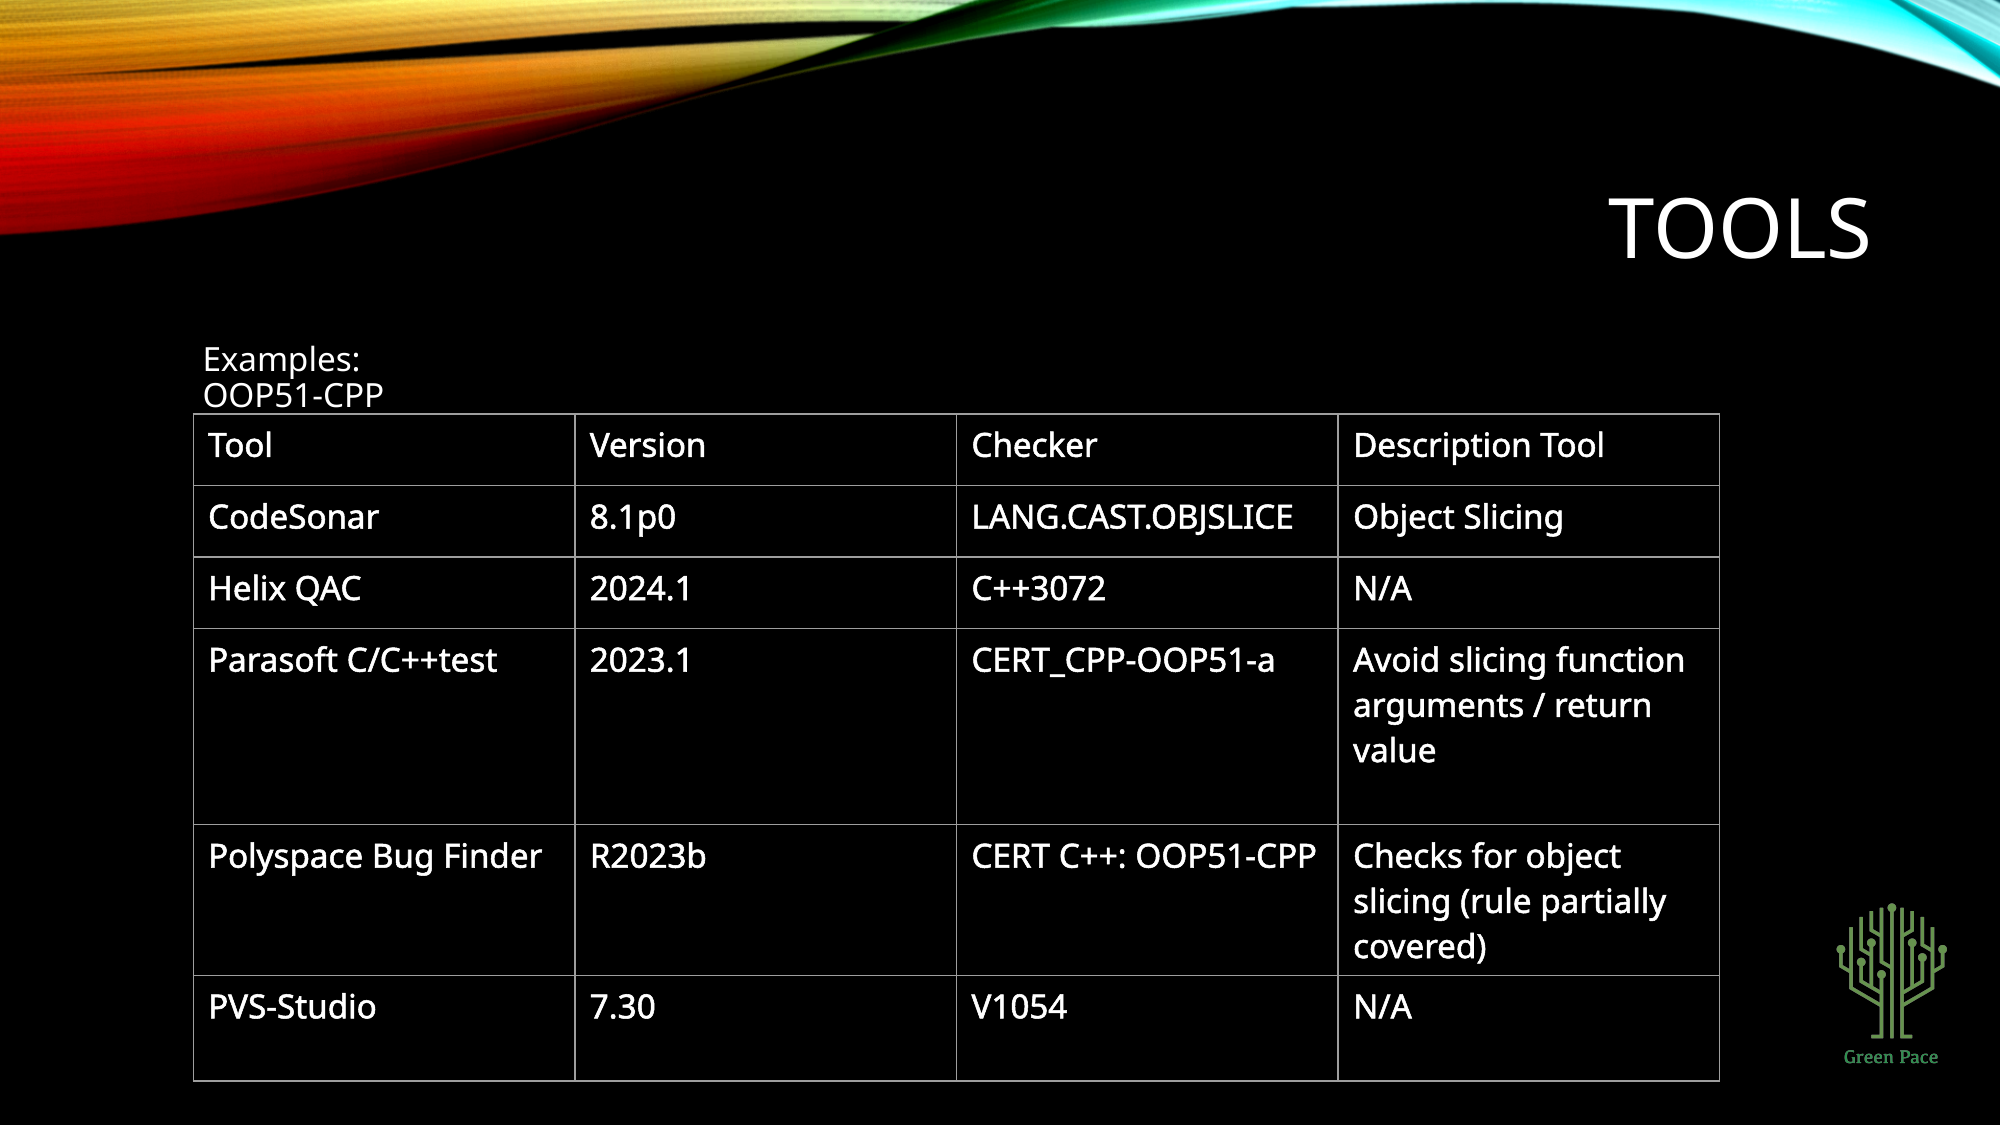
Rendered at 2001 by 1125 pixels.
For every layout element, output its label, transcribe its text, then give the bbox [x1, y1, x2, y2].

table_header Description Tool [1339, 415, 1719, 485]
table_cell Polyspace Bug Finder [194, 825, 574, 975]
table_header Checker [957, 415, 1337, 485]
table_cell 2023.1 [576, 629, 956, 824]
table_cell CodeSonar [194, 486, 574, 556]
table_cell Checks for object slicing (rule partially covered) [1339, 825, 1719, 975]
title TOOLS [474, 125, 1888, 284]
text_box [500, 537, 1500, 588]
table_cell 2024.1 [576, 588, 956, 628]
list Examples: OOP51-CPP [112, 284, 1888, 946]
table_cell 7.30 [576, 976, 956, 1080]
table_cell N/A [1339, 976, 1719, 1080]
table_header Version [576, 415, 956, 485]
table_cell N/A [1339, 558, 1719, 628]
table_cell CERT_CPP-OOP51-a [957, 629, 1337, 824]
table_cell V1054 [957, 976, 1337, 1080]
picture [0, 0, 2000, 237]
table_cell C++3072 [957, 588, 1337, 628]
picture [1817, 892, 1964, 1082]
table_cell R2023b [576, 825, 956, 975]
table_cell PVS-Studio [194, 976, 574, 1080]
table_cell LANG.CAST.OBJSLICE [957, 486, 1337, 537]
table_header Tool [194, 415, 574, 485]
table_cell Helix QAC [194, 558, 574, 628]
table_cell Avoid slicing function arguments / return value [1339, 629, 1719, 824]
table_cell Parasoft C/C++test [194, 629, 574, 824]
table_cell Object Slicing [1339, 486, 1719, 556]
table_cell 8.1p0 [576, 486, 956, 537]
table_cell CERT C++: OOP51-CPP [957, 825, 1337, 975]
